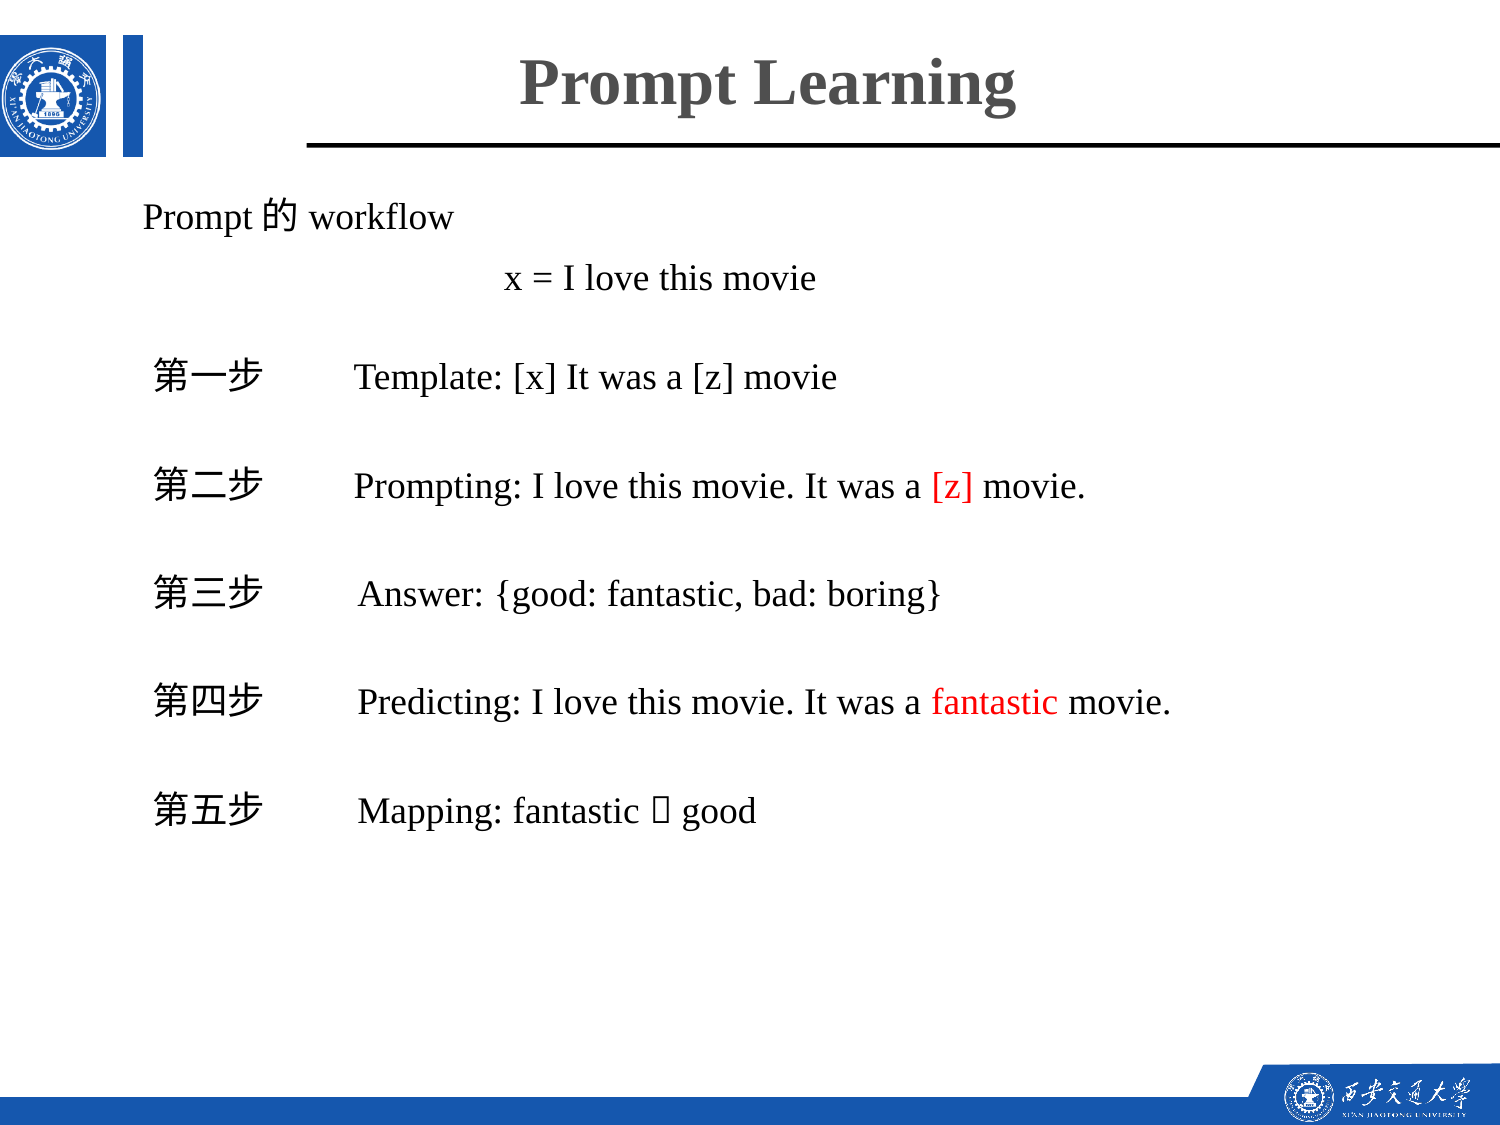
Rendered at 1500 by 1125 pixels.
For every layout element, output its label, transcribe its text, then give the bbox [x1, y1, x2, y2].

text_box Answer: {good: fantastic, bad: boring} [342, 561, 1313, 622]
text_box Prompt的workflow [127, 184, 878, 245]
text_box 第五步 [138, 778, 307, 838]
text_box Prompt Learning [504, 30, 1033, 126]
text_box 第二步 [138, 453, 307, 513]
picture [1, 43, 104, 150]
text_box 第一步 [138, 344, 307, 405]
text_box x = I love this movie [489, 245, 939, 305]
text_box Mapping: fantastic  good [342, 778, 1313, 838]
text_box Predicting: I love this movie. It was a fantastic movie. [342, 669, 1434, 730]
text_box 第四步 [138, 669, 307, 730]
text_box Prompting: I love this movie. It was a [z] movie. [338, 453, 1310, 513]
text_box 第三步 [138, 561, 307, 622]
text_box Template: [x] It was a [z] movie [338, 344, 1089, 405]
